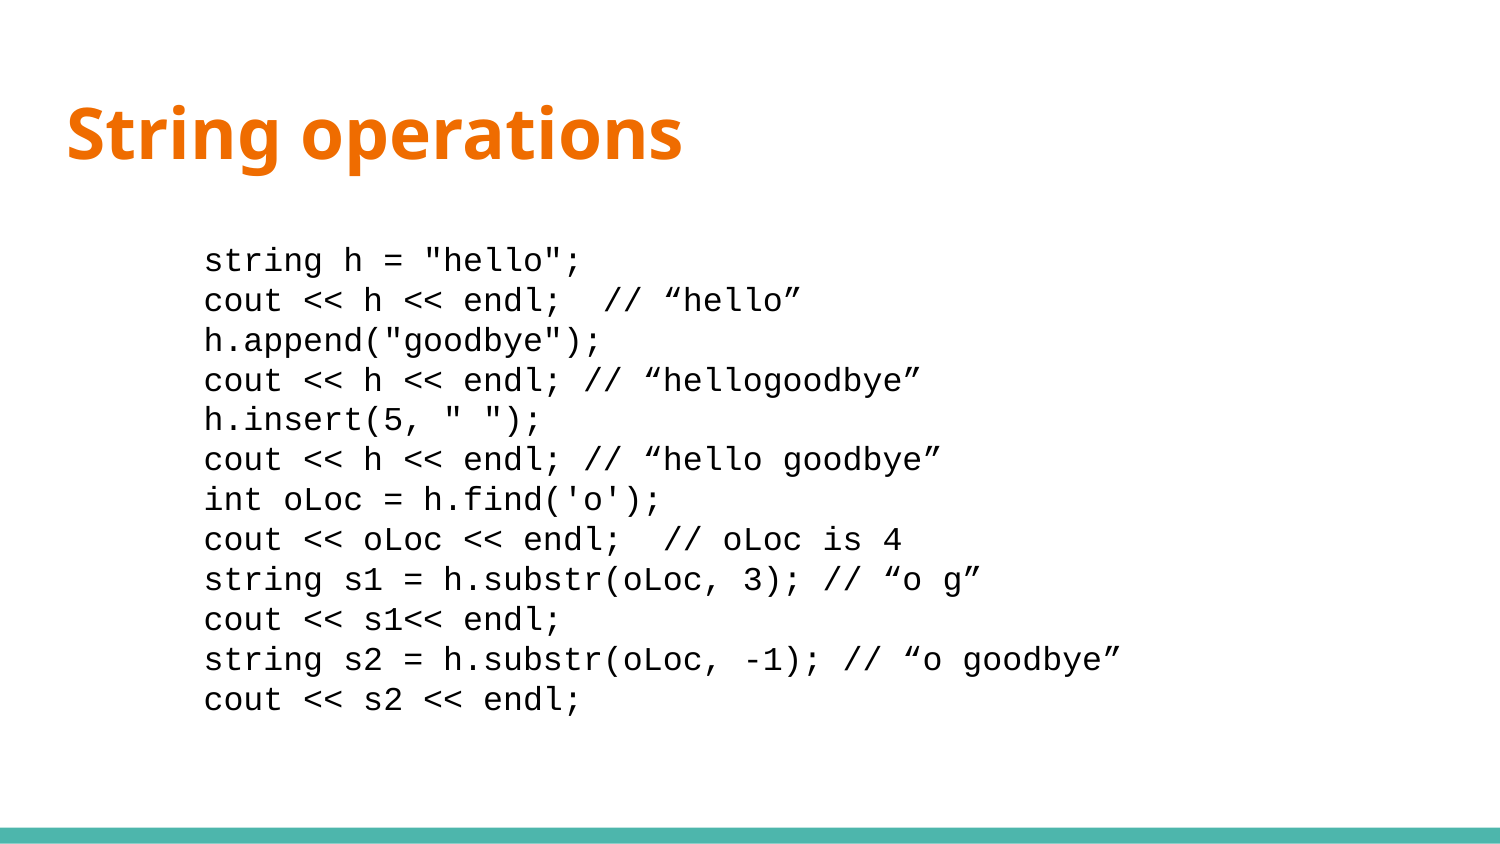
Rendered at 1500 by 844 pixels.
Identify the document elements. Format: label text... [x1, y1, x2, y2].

title String operations [51, 72, 1449, 189]
text_box string h = "hello"; cout << h << endl; // “hello” h.append("goodbye"); cout << h << endl; // “hellogoodbye” h.insert(5, " "); cout << h << endl; // “hello goodbye” int oLoc = h.find('o'); cout << oLoc << endl; // oLoc is 4 string s1 = h.substr(oLoc, 3); // “o g” cout << s1<< endl; string s2 = h.substr(oLoc, -1); // “o goodbye” cout << s2 << endl; [148, 222, 1352, 732]
